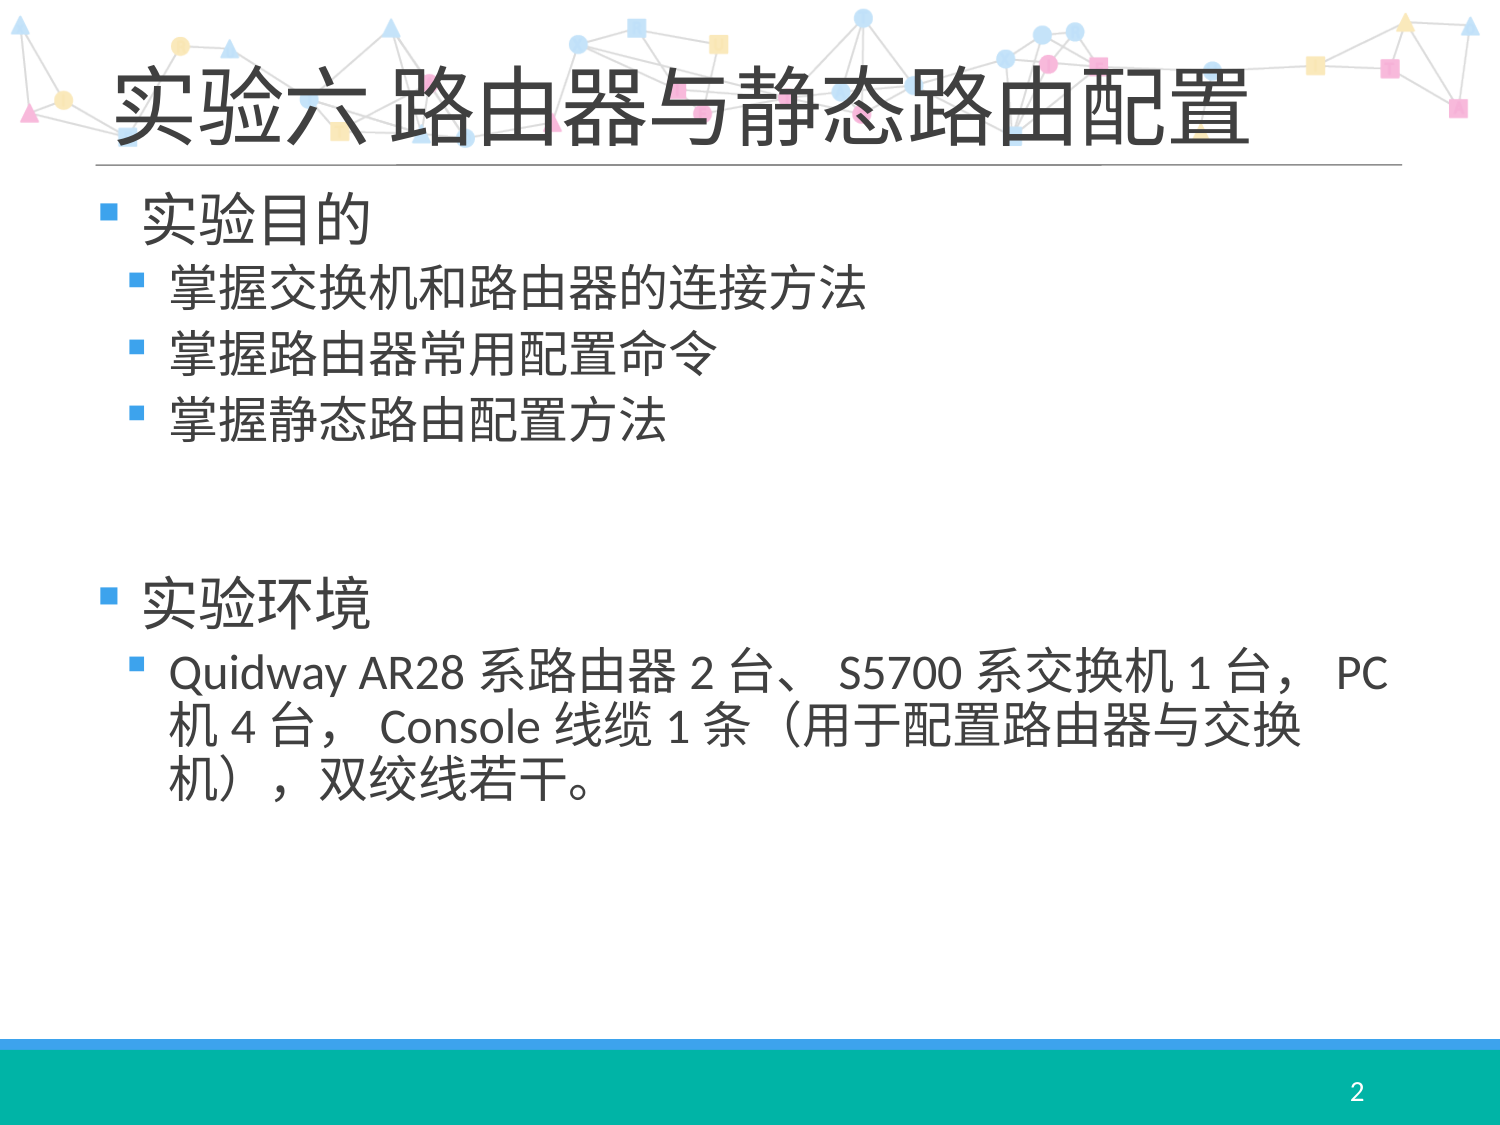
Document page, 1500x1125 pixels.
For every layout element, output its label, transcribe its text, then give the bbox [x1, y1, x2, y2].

slide_number 2 [1218, 1059, 1380, 1120]
list 实验目的 掌握交换机和路由器的连接方法 掌握路由器常用配置命令 掌握静态路由配置方法 实验环境 Quidway AR28系路由器2台、S5700系交换机1台，PC机4台，Console线缆1条（用于配置路由器与交换机），双绞线若干。 [95, 184, 1403, 1019]
title 实验六 路由器与静态路由配置 [95, 47, 1403, 165]
picture [0, 0, 1500, 165]
